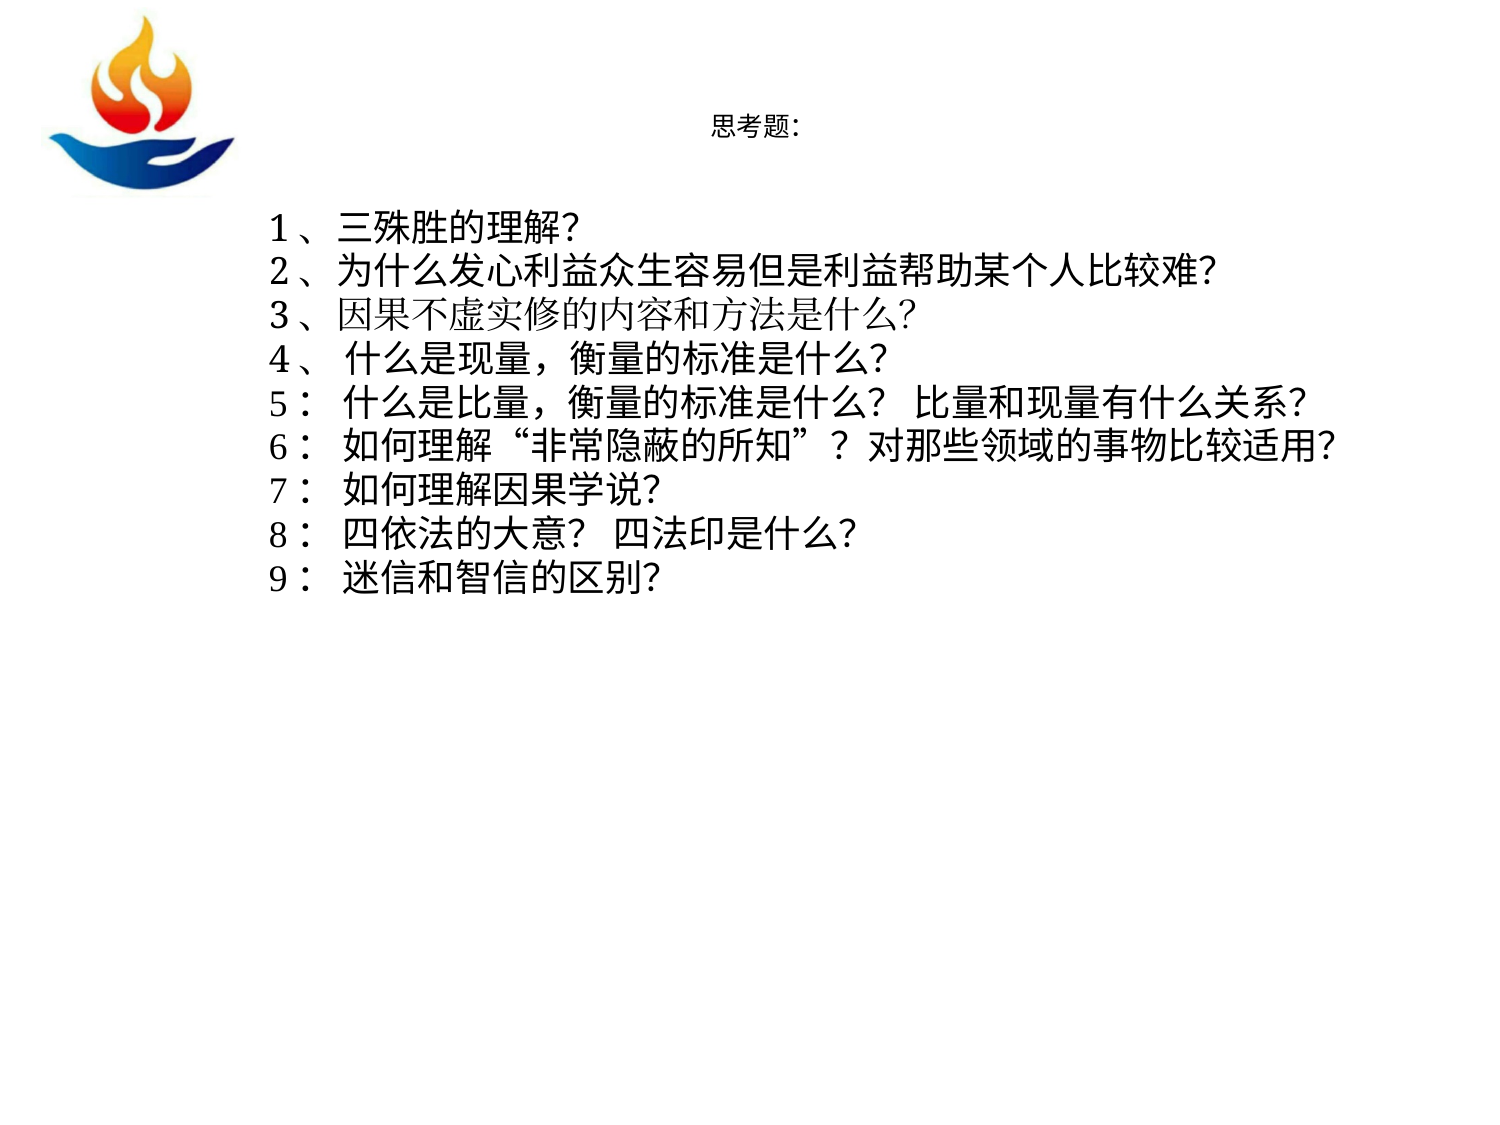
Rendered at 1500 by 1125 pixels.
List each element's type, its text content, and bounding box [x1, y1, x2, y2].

title 思考题： [249, 101, 1439, 183]
list 1、三殊胜的理解？ 2、为什么发心利益众生容易但是利益帮助某个人比较难？ 3、因果不虚实修的内容和方法是什么？ 4、 什么是现量，衡量的标准是什么？ 5： 什么是比量，衡量的标准是什么？ 比量和现量有什么关系？ 6： 如何理解“非常隐蔽的所知”？对那些领域的事物比较适用？ 7： 如何理解因果学说？ 8： 四依法的大意？ 四法印是什么？ 9： 迷信和智信的区别？ [253, 137, 1425, 1005]
picture [40, 6, 244, 226]
